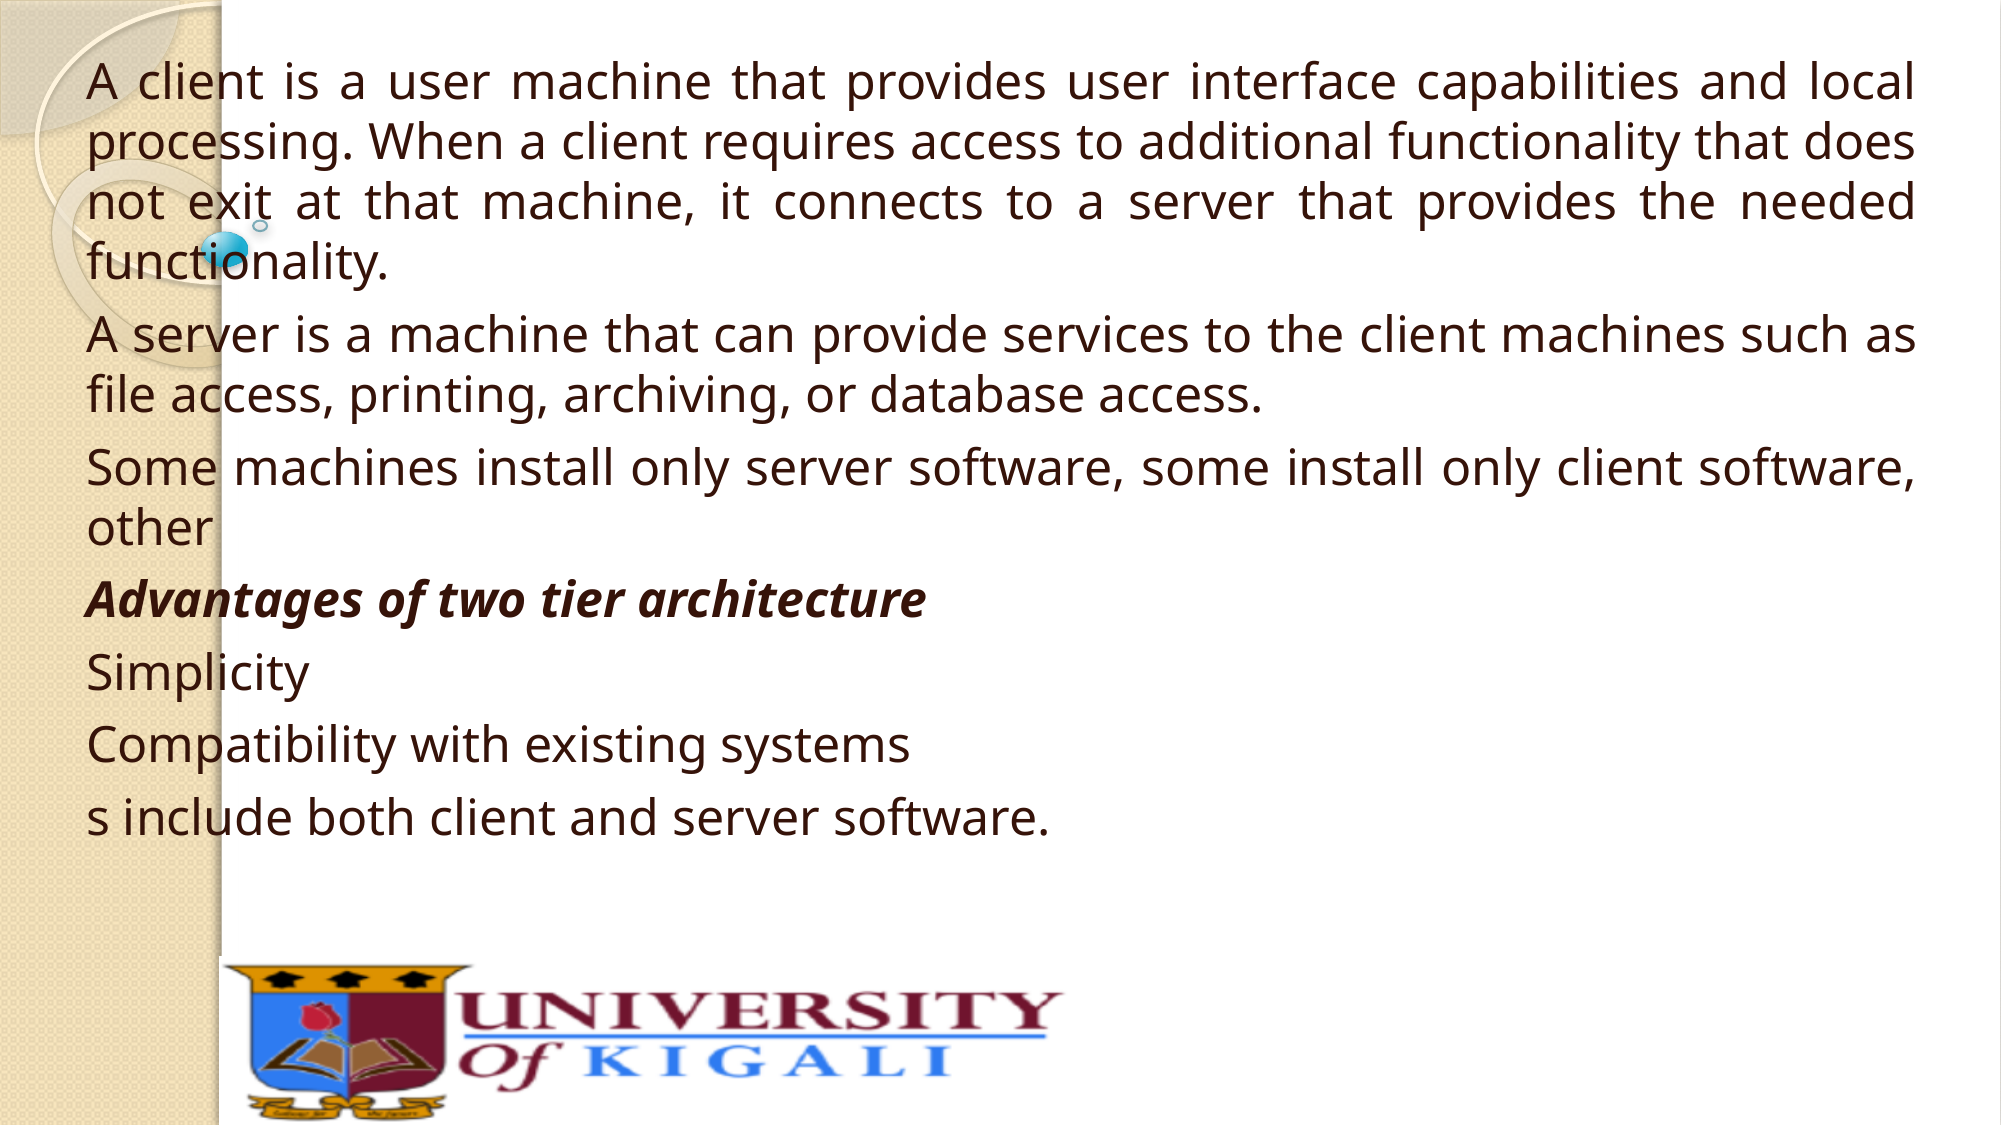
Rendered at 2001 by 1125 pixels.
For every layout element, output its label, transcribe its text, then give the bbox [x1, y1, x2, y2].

subtitle A client is a user machine that provides user interface capabilities and local processing. When a client requires access to additional functionality that does not exit at that machine, it connects to a server that provides the needed functionality. A server is a machine that can provide services to the client machines such as file access, printing, archiving, or database access. Some machines install only server software, some install only client software, other Advantages of two tier architecture Simplicity Compatibility with existing systems s include both client and server software. [66, 50, 1934, 1125]
